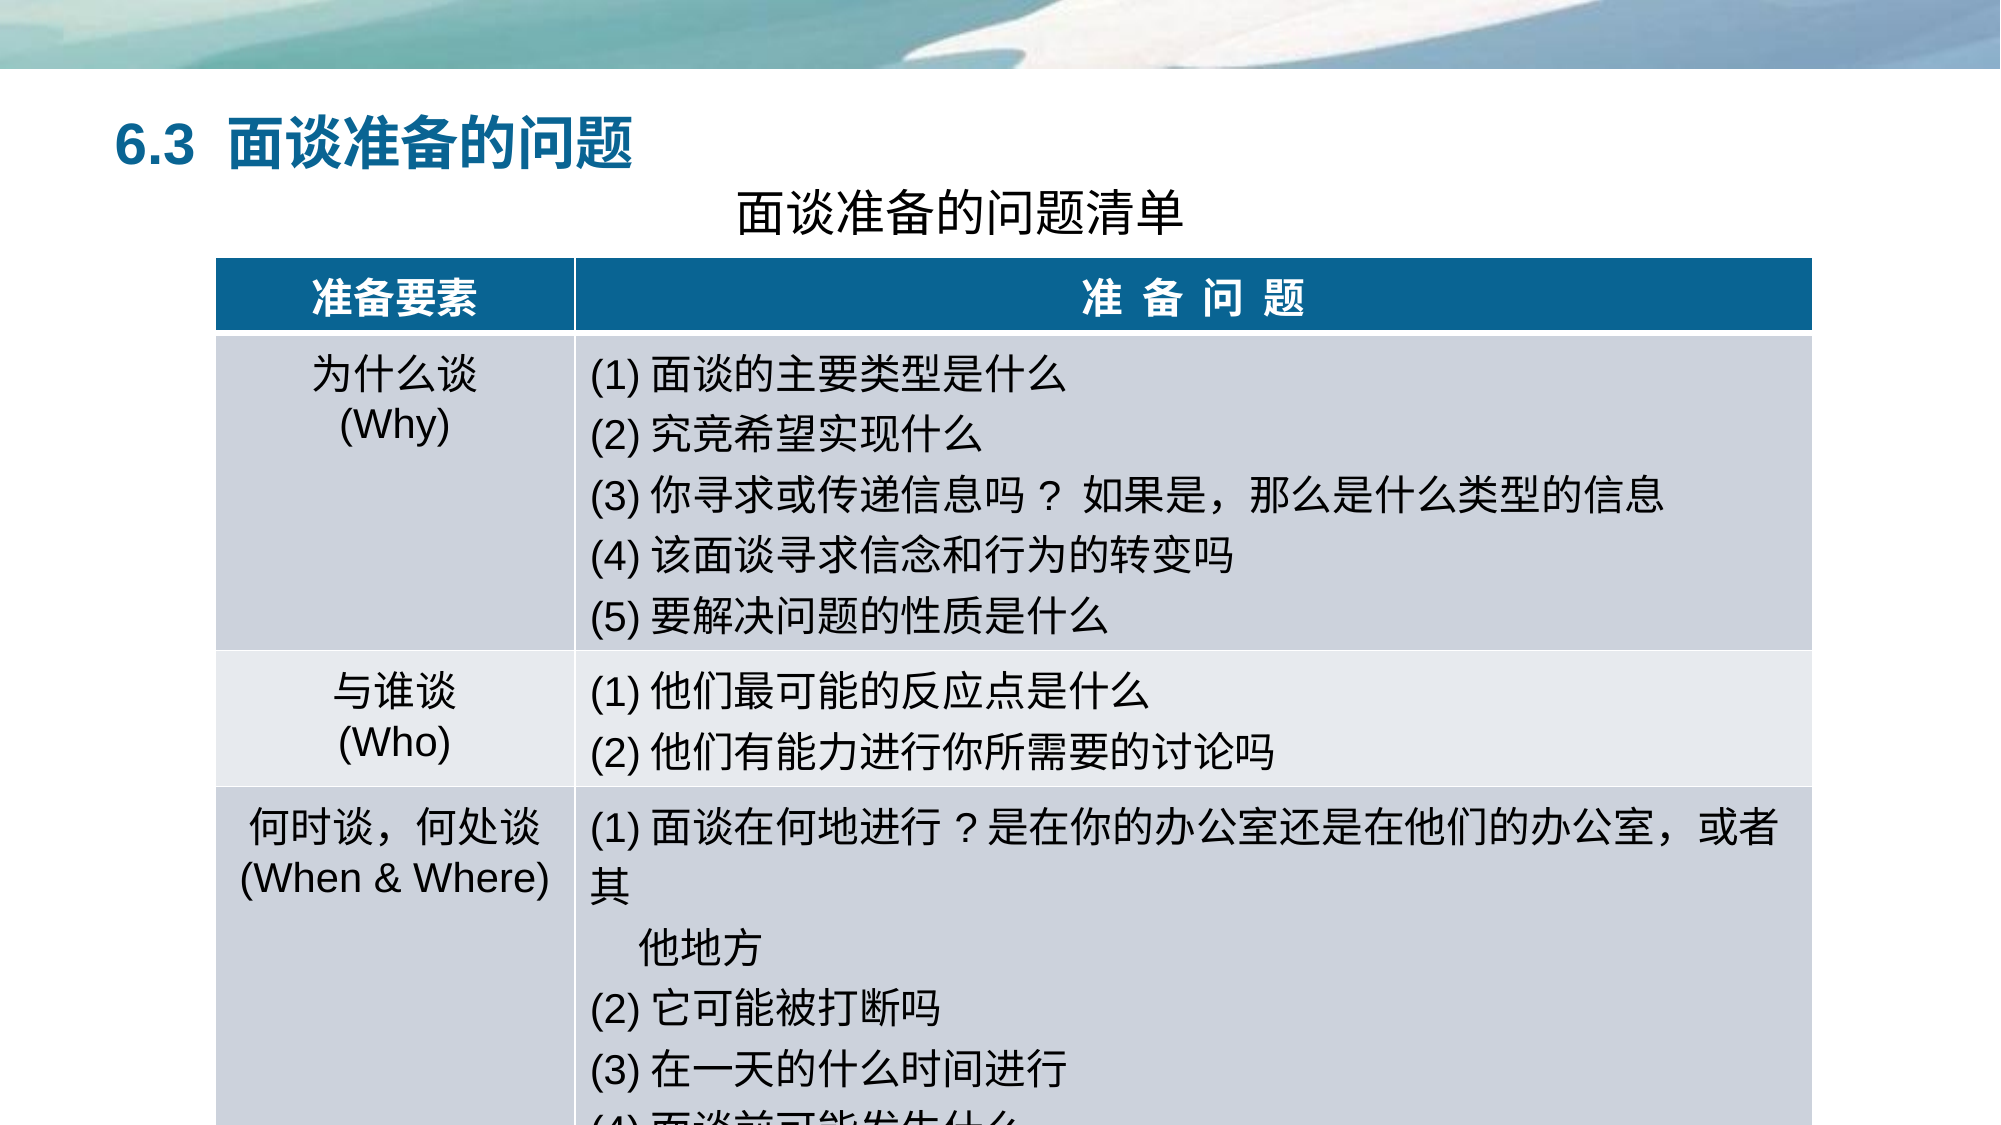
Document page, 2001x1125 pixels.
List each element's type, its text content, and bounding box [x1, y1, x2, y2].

table_cell (1)面谈在何地进行?是在你的办公室还是在他们的办公室，或者其 他地方 (2)它可能被打断吗 (3)在一天的什么时间进行 (4)面谈前可能发生什么 (5)你在这件事中处于什么位置 (6)是需要了解事情全貌，还是只需提示一下迄今为止的最新情况 [576, 787, 1812, 1125]
table_cell (1)面谈的主要类型是什么 (2)究竞希望实现什么 (3)你寻求或传递信息吗? 如果是，那么是什么类型的信息 (4)该面谈寻求信念和行为的转变吗 (5)要解决问题的性质是什么 [576, 336, 1812, 650]
text_box 面谈准备的问题清单 [720, 174, 1721, 249]
picture [0, 0, 2000, 69]
table_cell 何时谈，何处谈 (When & Where) [216, 787, 574, 1125]
table_cell 与谁谈 (Who) [216, 651, 574, 786]
table_cell 为什么谈 (Why) [216, 336, 574, 650]
table_header 准备要素 [216, 258, 574, 330]
table_cell (1)他们最可能的反应点是什么 (2)他们有能力进行你所需要的讨论吗 [576, 651, 1812, 786]
table_header 准 备 问 题 [576, 258, 1812, 330]
text_box 6.3 面谈准备的问题 [99, 70, 1406, 185]
